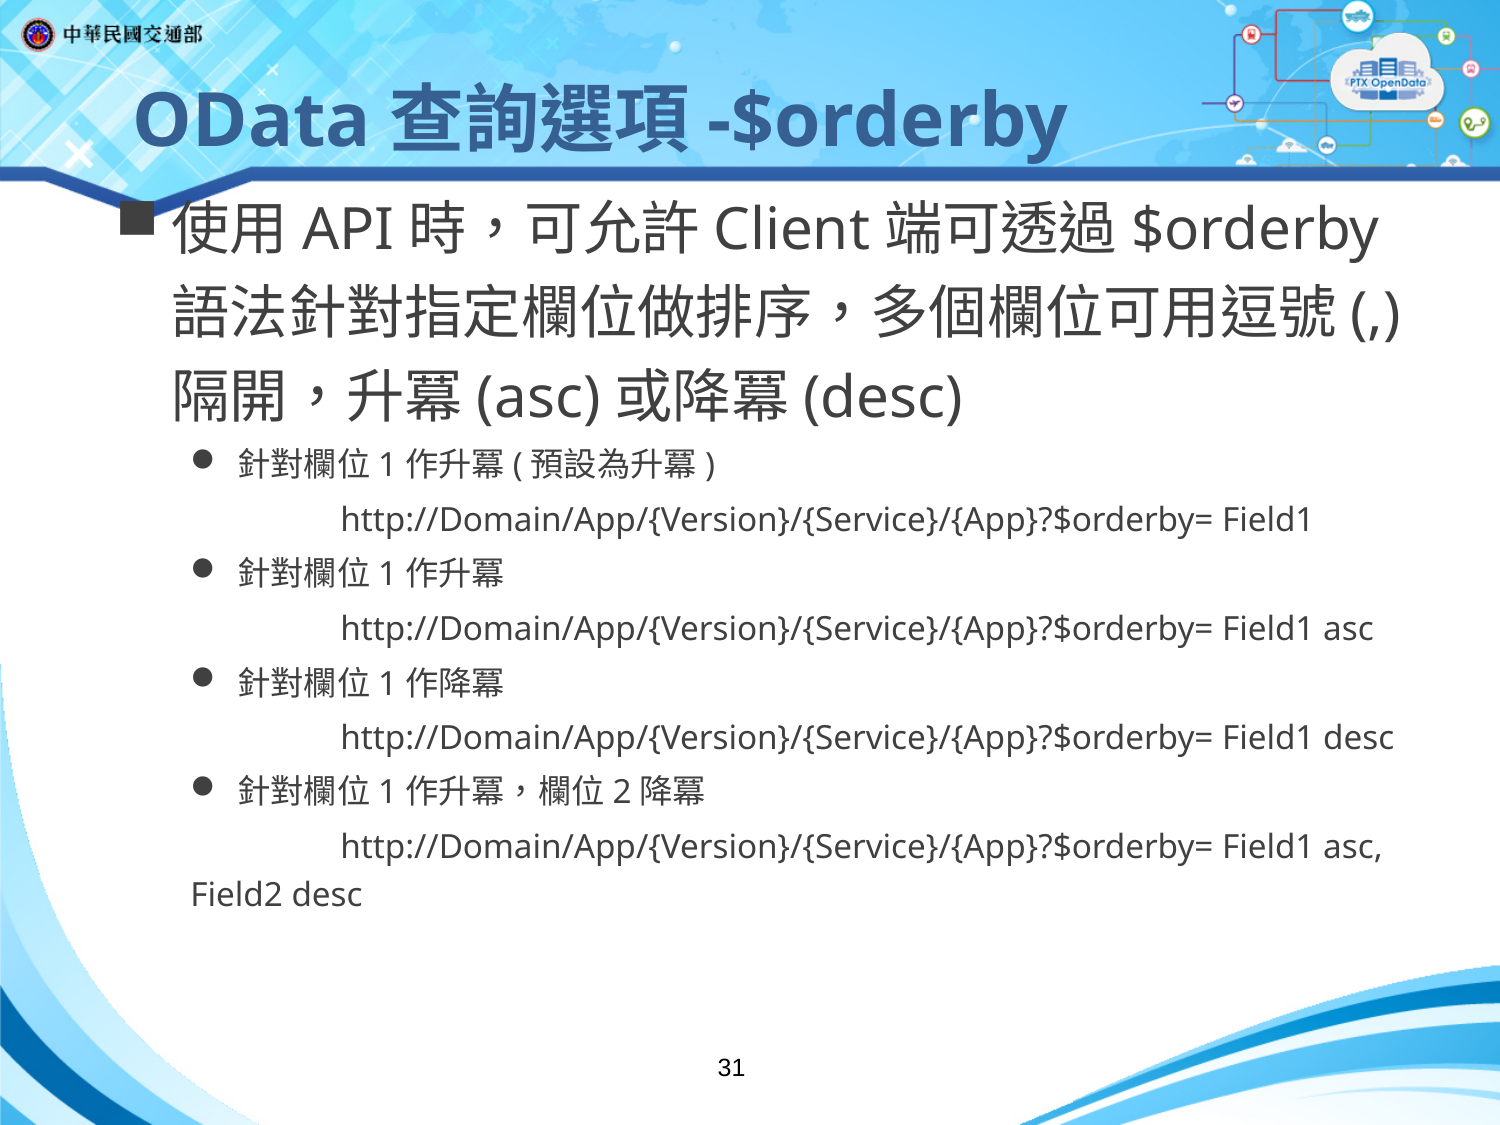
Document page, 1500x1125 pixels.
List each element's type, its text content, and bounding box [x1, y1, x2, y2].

title OData查詢選項-$orderby [117, 62, 1500, 170]
slide_number 31 [702, 1044, 797, 1120]
picture [0, 0, 1500, 1125]
list 使用API時，可允許Client端可透過$orderby語法針對指定欄位做排序，多個欄位可用逗號(,)隔開，升冪(asc)或降冪(desc) 針對欄位1作升冪(預設為升冪) http://Domain/App/{Version}/{Service}/{App}?$orderby= Field1 針對欄位1作升冪 http://Domain/App/{Version}/{Service}/{App}?$orderby= Field1 asc 針對欄位1作降冪 http://Domain/App/{Version}/{Service}/{App}?$orderby= Field1 desc 針對欄位1作升冪，欄位2降冪 http://Domain/App/{Version}/{Service}/{App}?$orderby= Field1 asc, Field2 desc [100, 168, 1451, 912]
